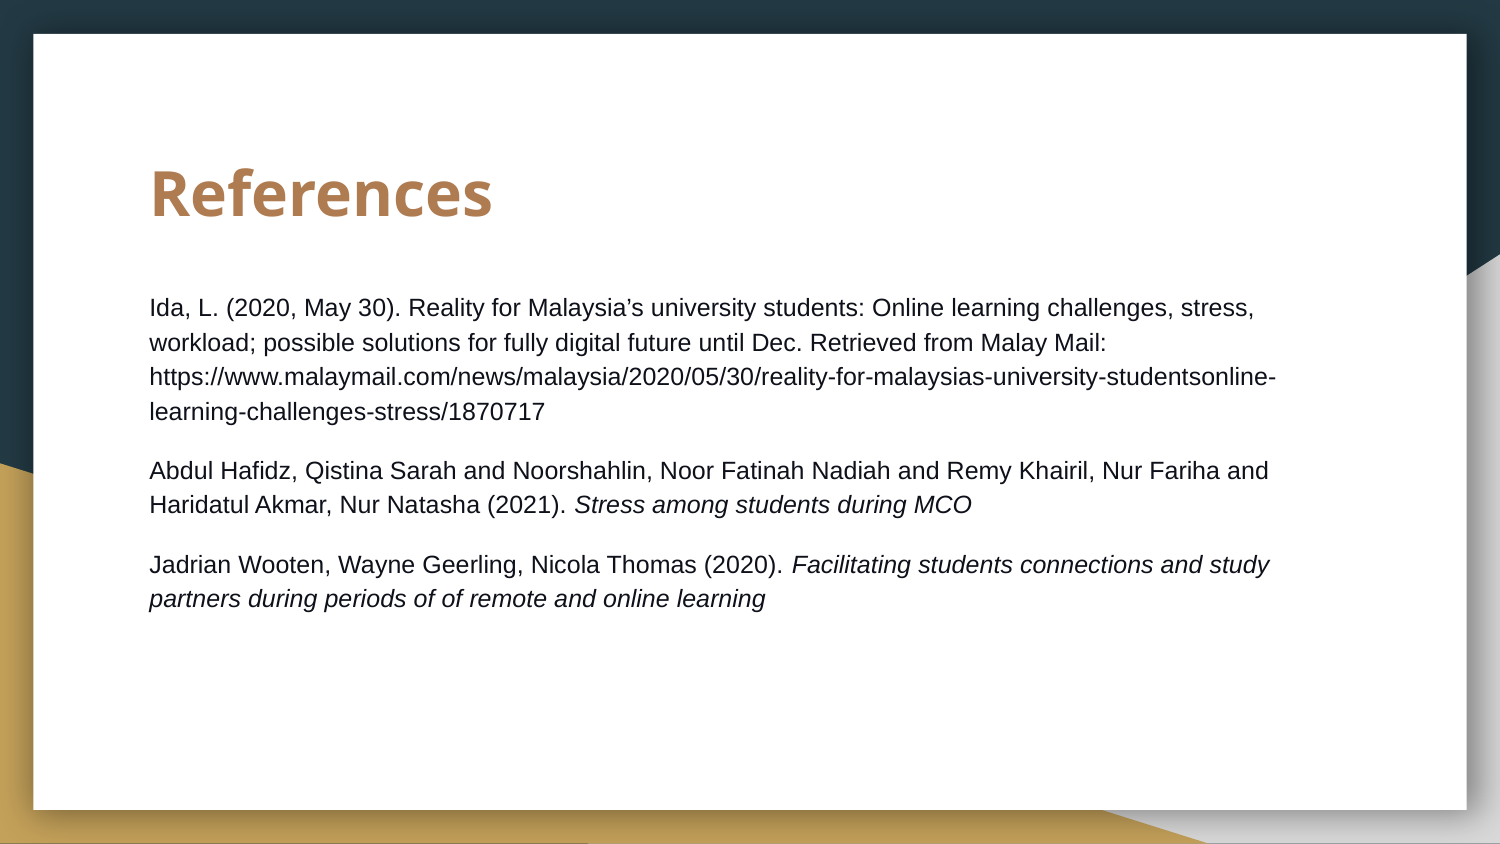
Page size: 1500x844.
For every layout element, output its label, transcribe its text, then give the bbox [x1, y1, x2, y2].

title References [134, 138, 1366, 272]
list Ida, L. (2020, May 30). Reality for Malaysia’s university students: Online learning challenges, stress, workload; possible solutions for fully digital future until Dec. Retrieved from Malay Mail: https://www.malaymail.com/news/malaysia/2020/05/30/reality-for-malaysias-university-studentsonline-learning-challenges-stress/1870717 Abdul Hafidz, Qistina Sarah and Noorshahlin, Noor Fatinah Nadiah and Remy Khairil, Nur Fariha and Haridatul Akmar, Nur Natasha (2021). Stress among students during MCO Jadrian Wooten, Wayne Geerling, Nicola Thomas (2020). Facilitating students connections and study partners during periods of of remote and online learning [134, 272, 1366, 717]
